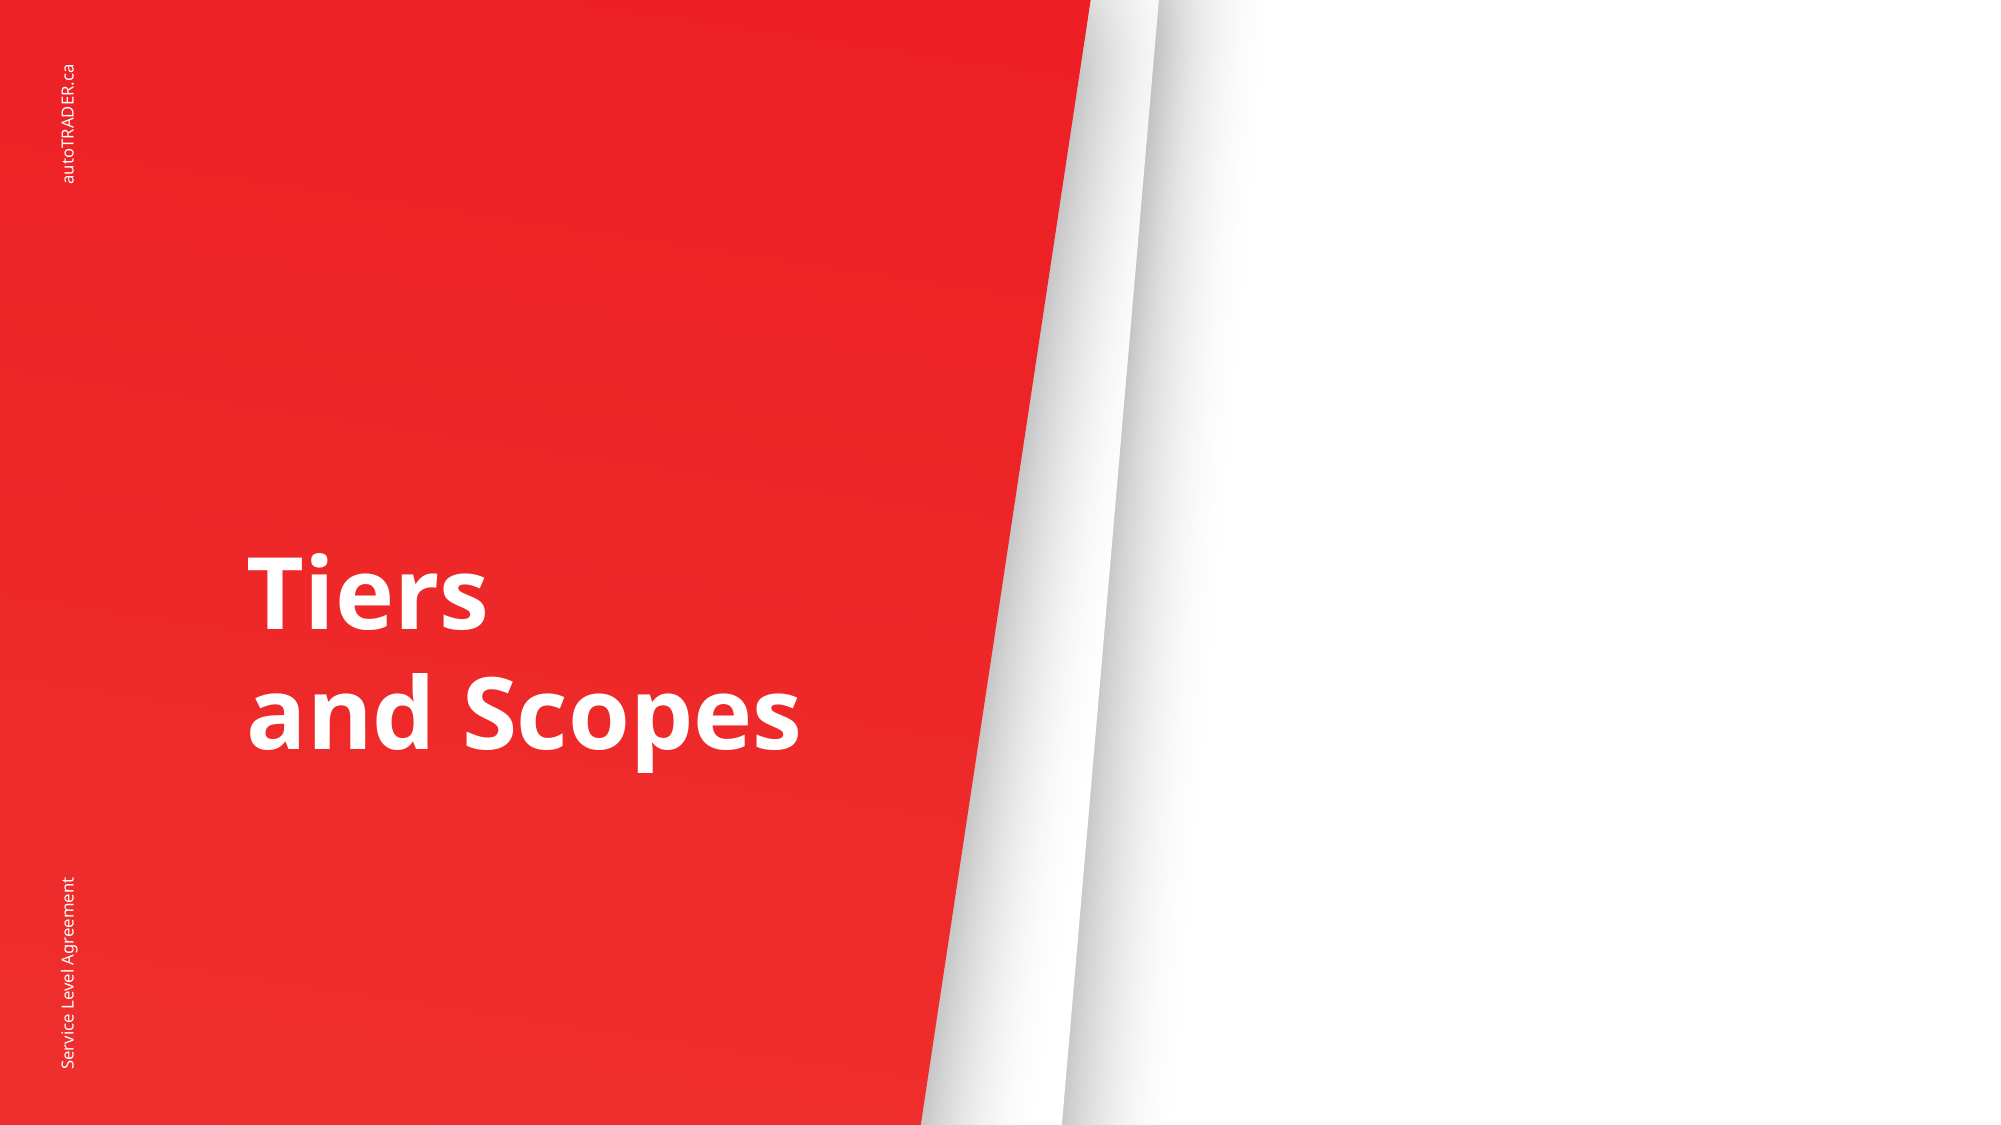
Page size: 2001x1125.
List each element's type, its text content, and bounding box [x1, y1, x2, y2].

text_box Tiers and Scopes [232, 522, 1734, 778]
